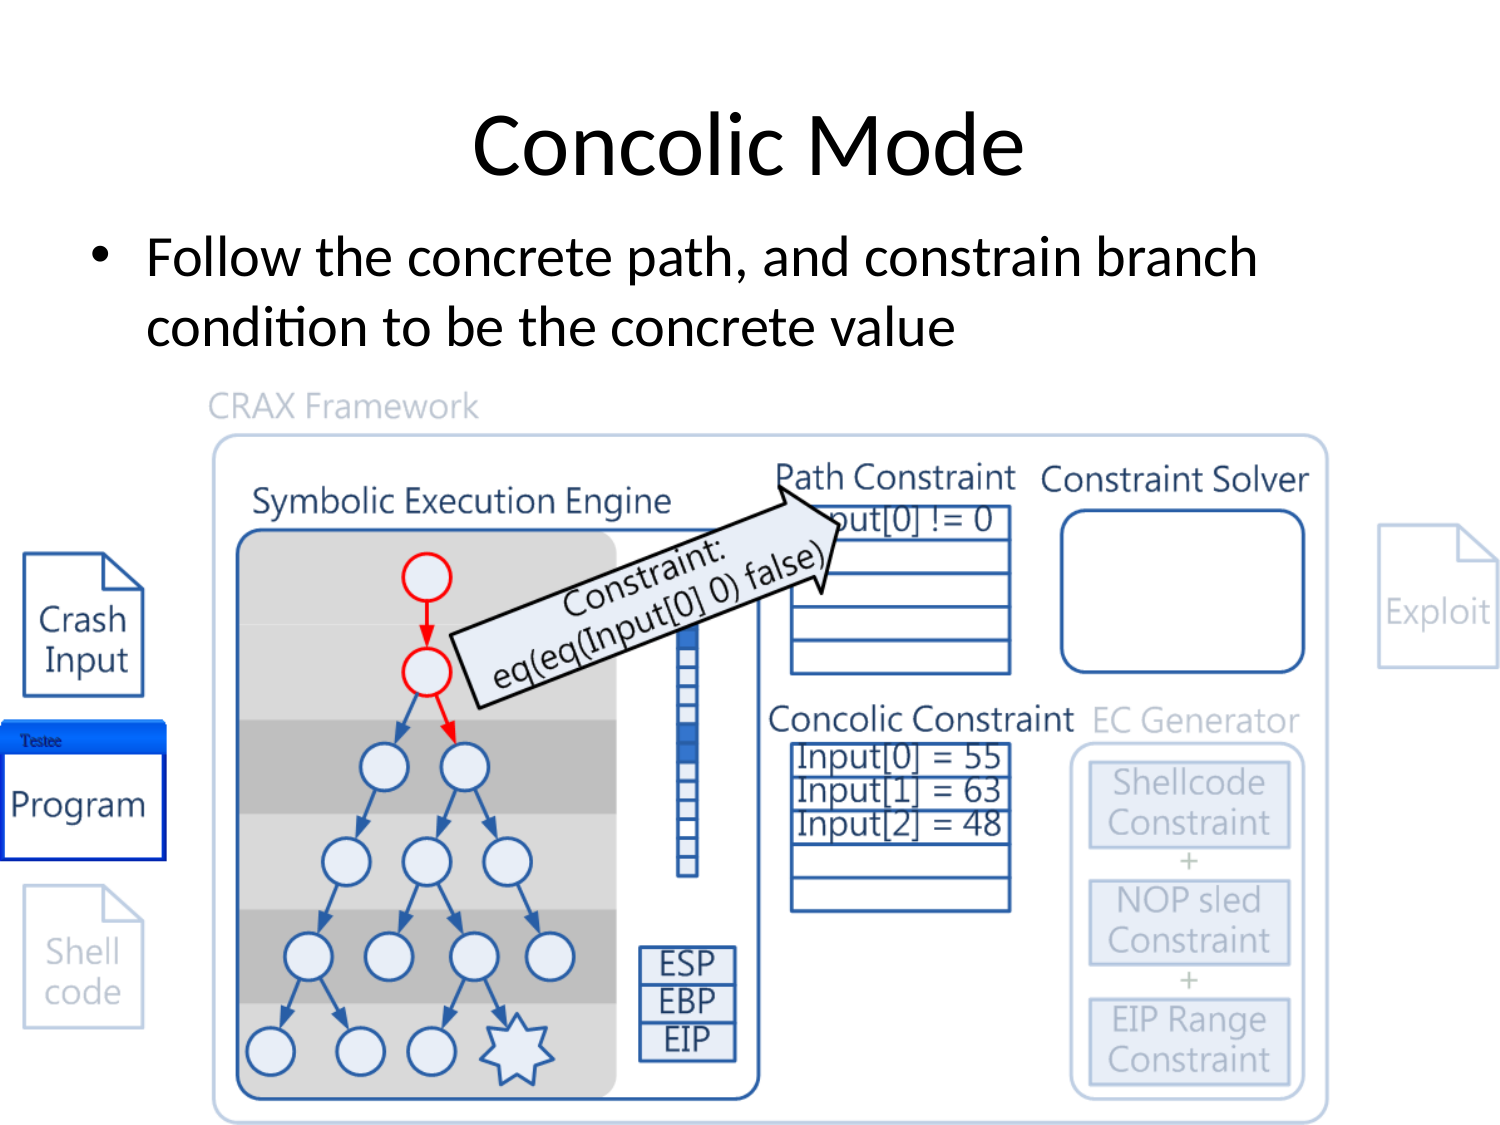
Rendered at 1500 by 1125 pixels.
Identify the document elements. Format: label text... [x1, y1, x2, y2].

list Follow the concrete path, and constrain branch condition to be the concrete value [75, 210, 1425, 382]
picture [0, 383, 1500, 1125]
title Concolic Mode [75, 45, 1425, 210]
